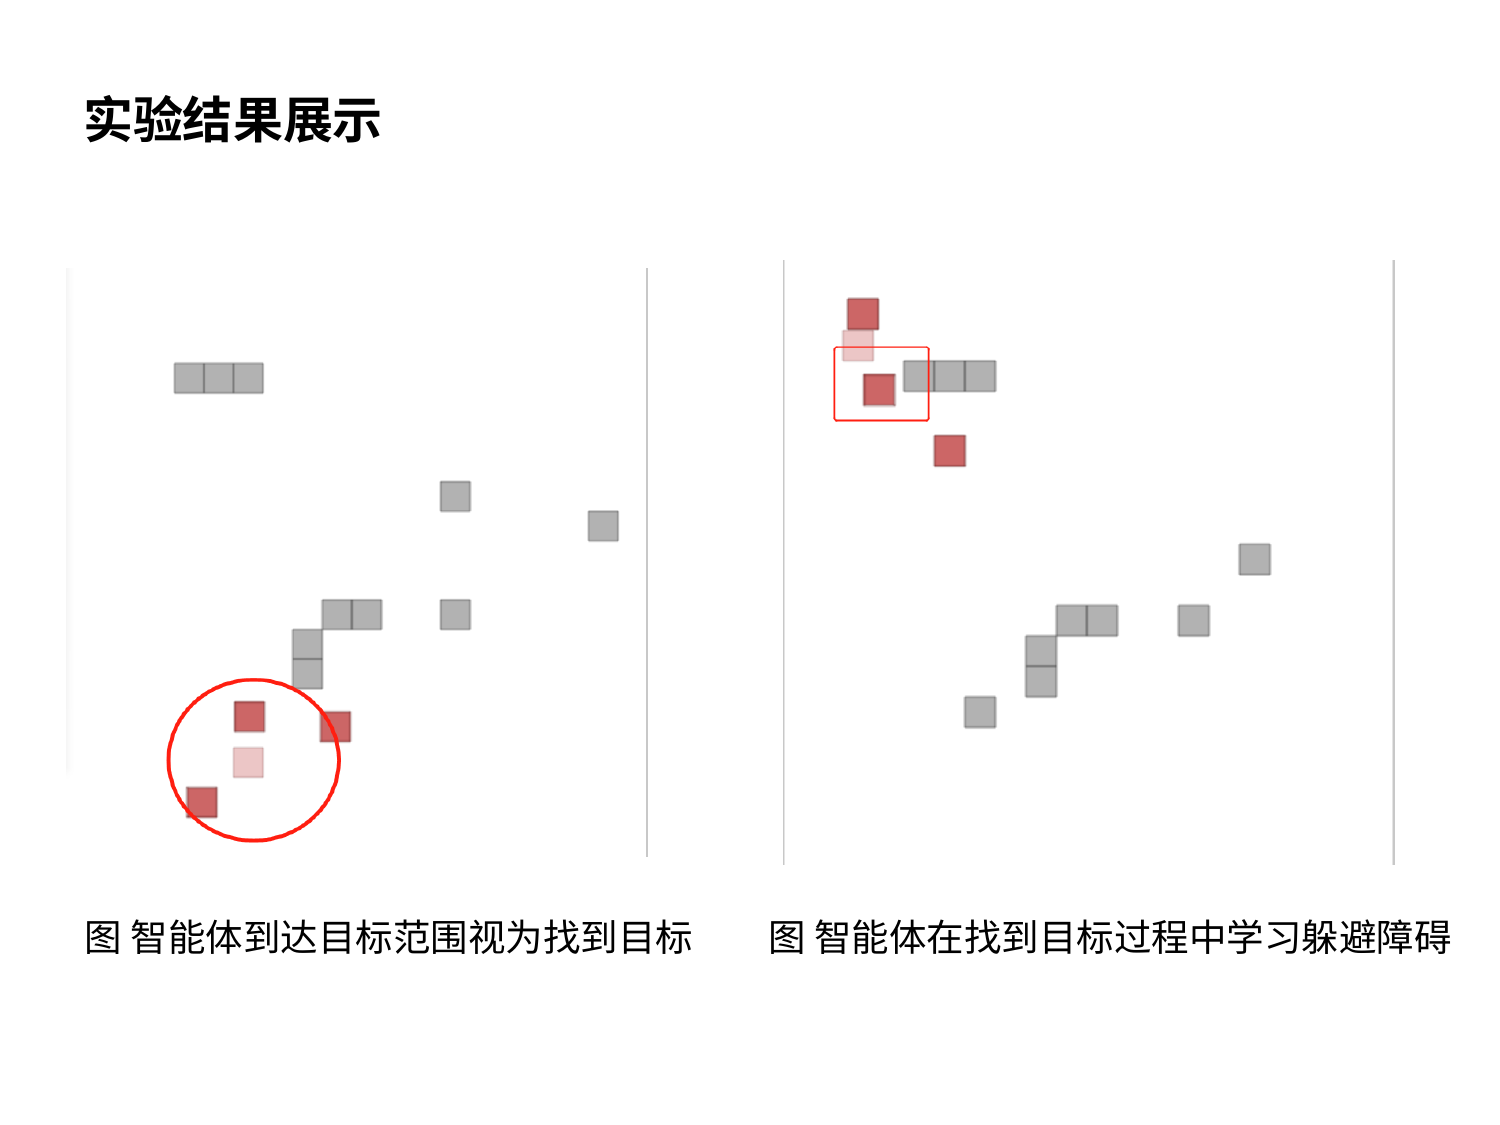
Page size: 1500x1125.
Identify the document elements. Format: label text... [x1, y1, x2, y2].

picture [66, 268, 648, 857]
picture [782, 260, 1395, 865]
text_box 实验结果展示 [68, 81, 399, 157]
text_box 图 智能体到达目标范围视为找到目标 [69, 906, 709, 967]
text_box 图 智能体在找到目标过程中学习躲避障碍 [753, 906, 1467, 967]
